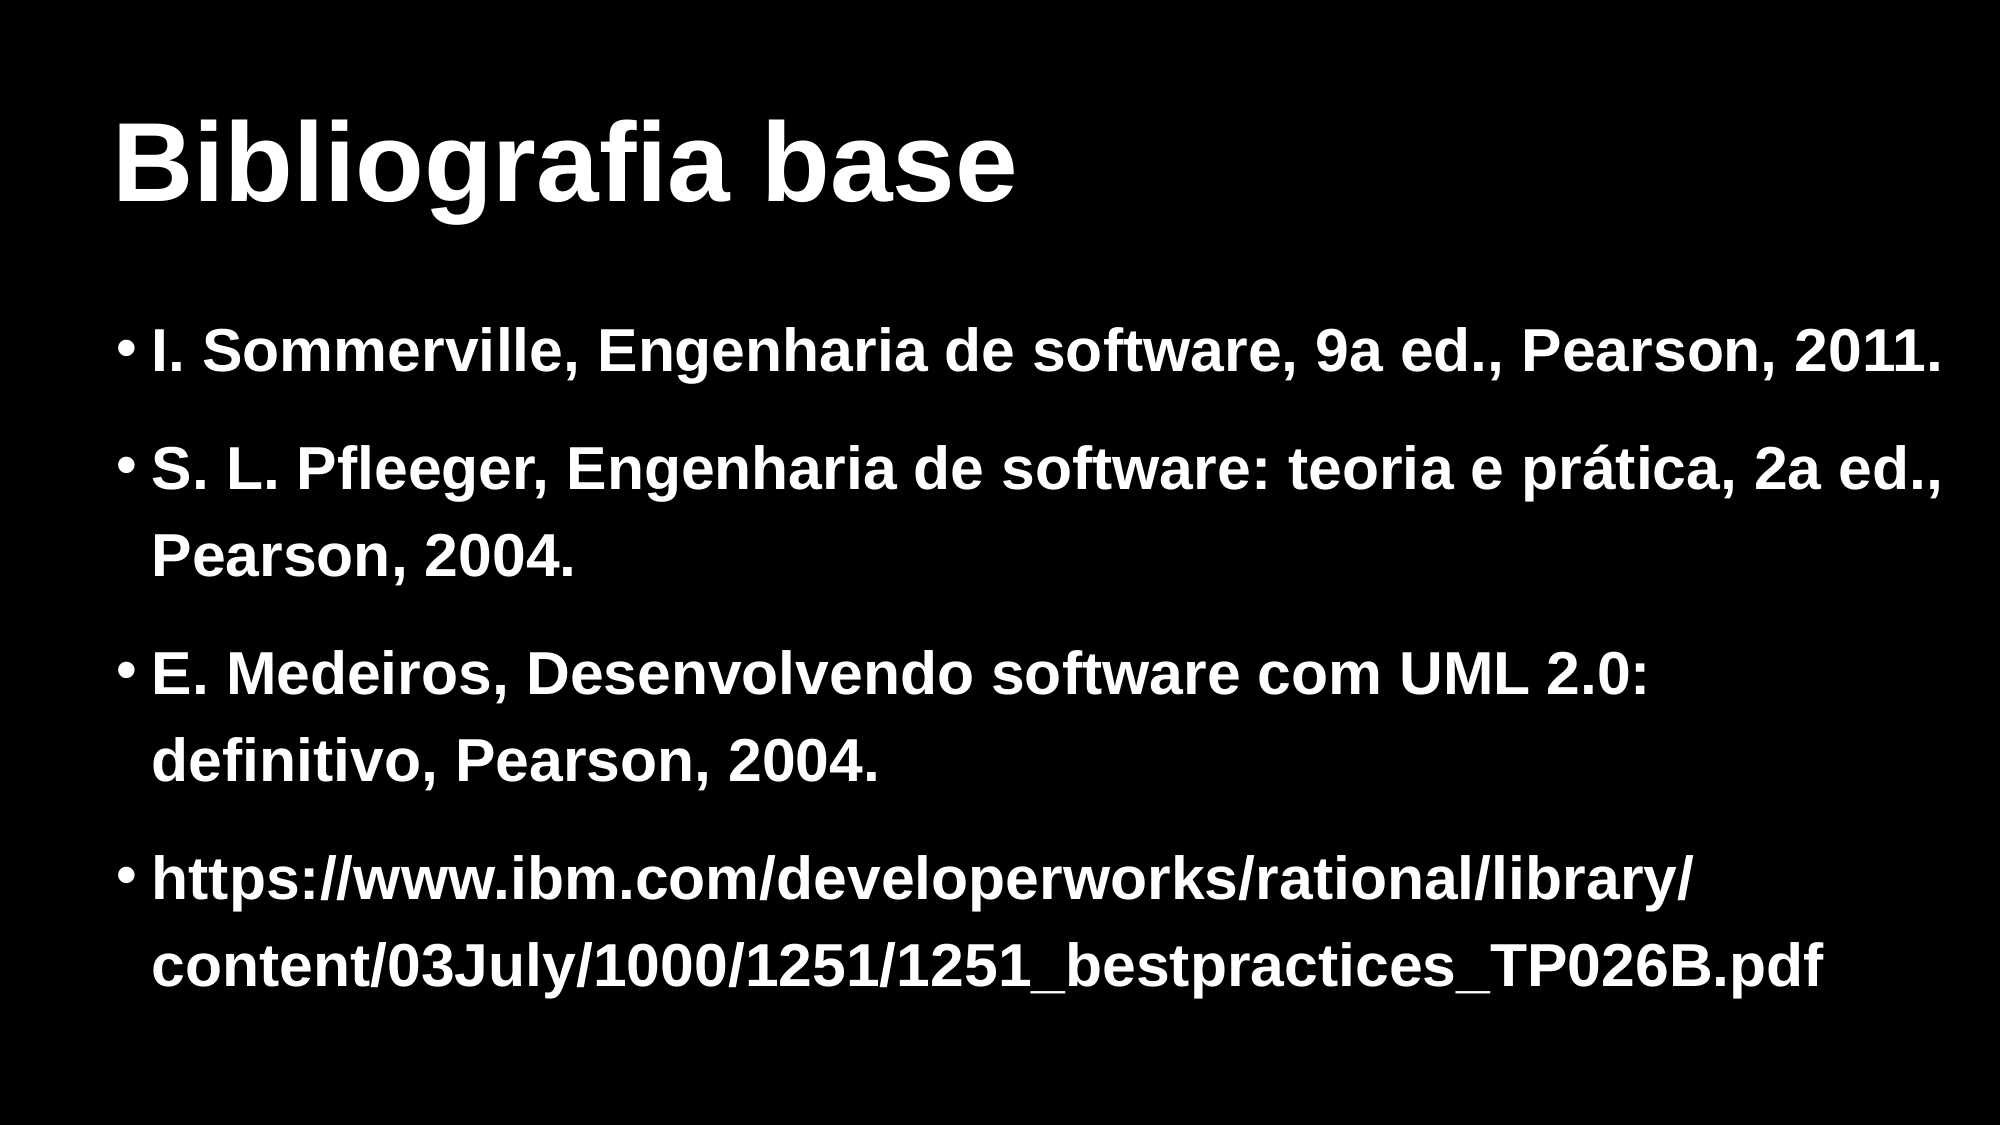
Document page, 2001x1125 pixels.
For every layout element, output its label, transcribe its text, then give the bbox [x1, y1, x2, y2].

title Bibliografia base [101, 56, 1840, 274]
list I. Sommerville, Engenharia de software, 9a ed., Pearson, 2011. S. L. Pfleeger, Engenharia de software: teoria e prática, 2a ed., Pearson, 2004. E. Medeiros, Desenvolvendo software com UML 2.0: definitivo, Pearson, 2004. https://www.ibm.com/developerworks/rational/library/content/03July/1000/1251/1251_bestpractices_TP026B.pdf [104, 290, 1957, 1090]
